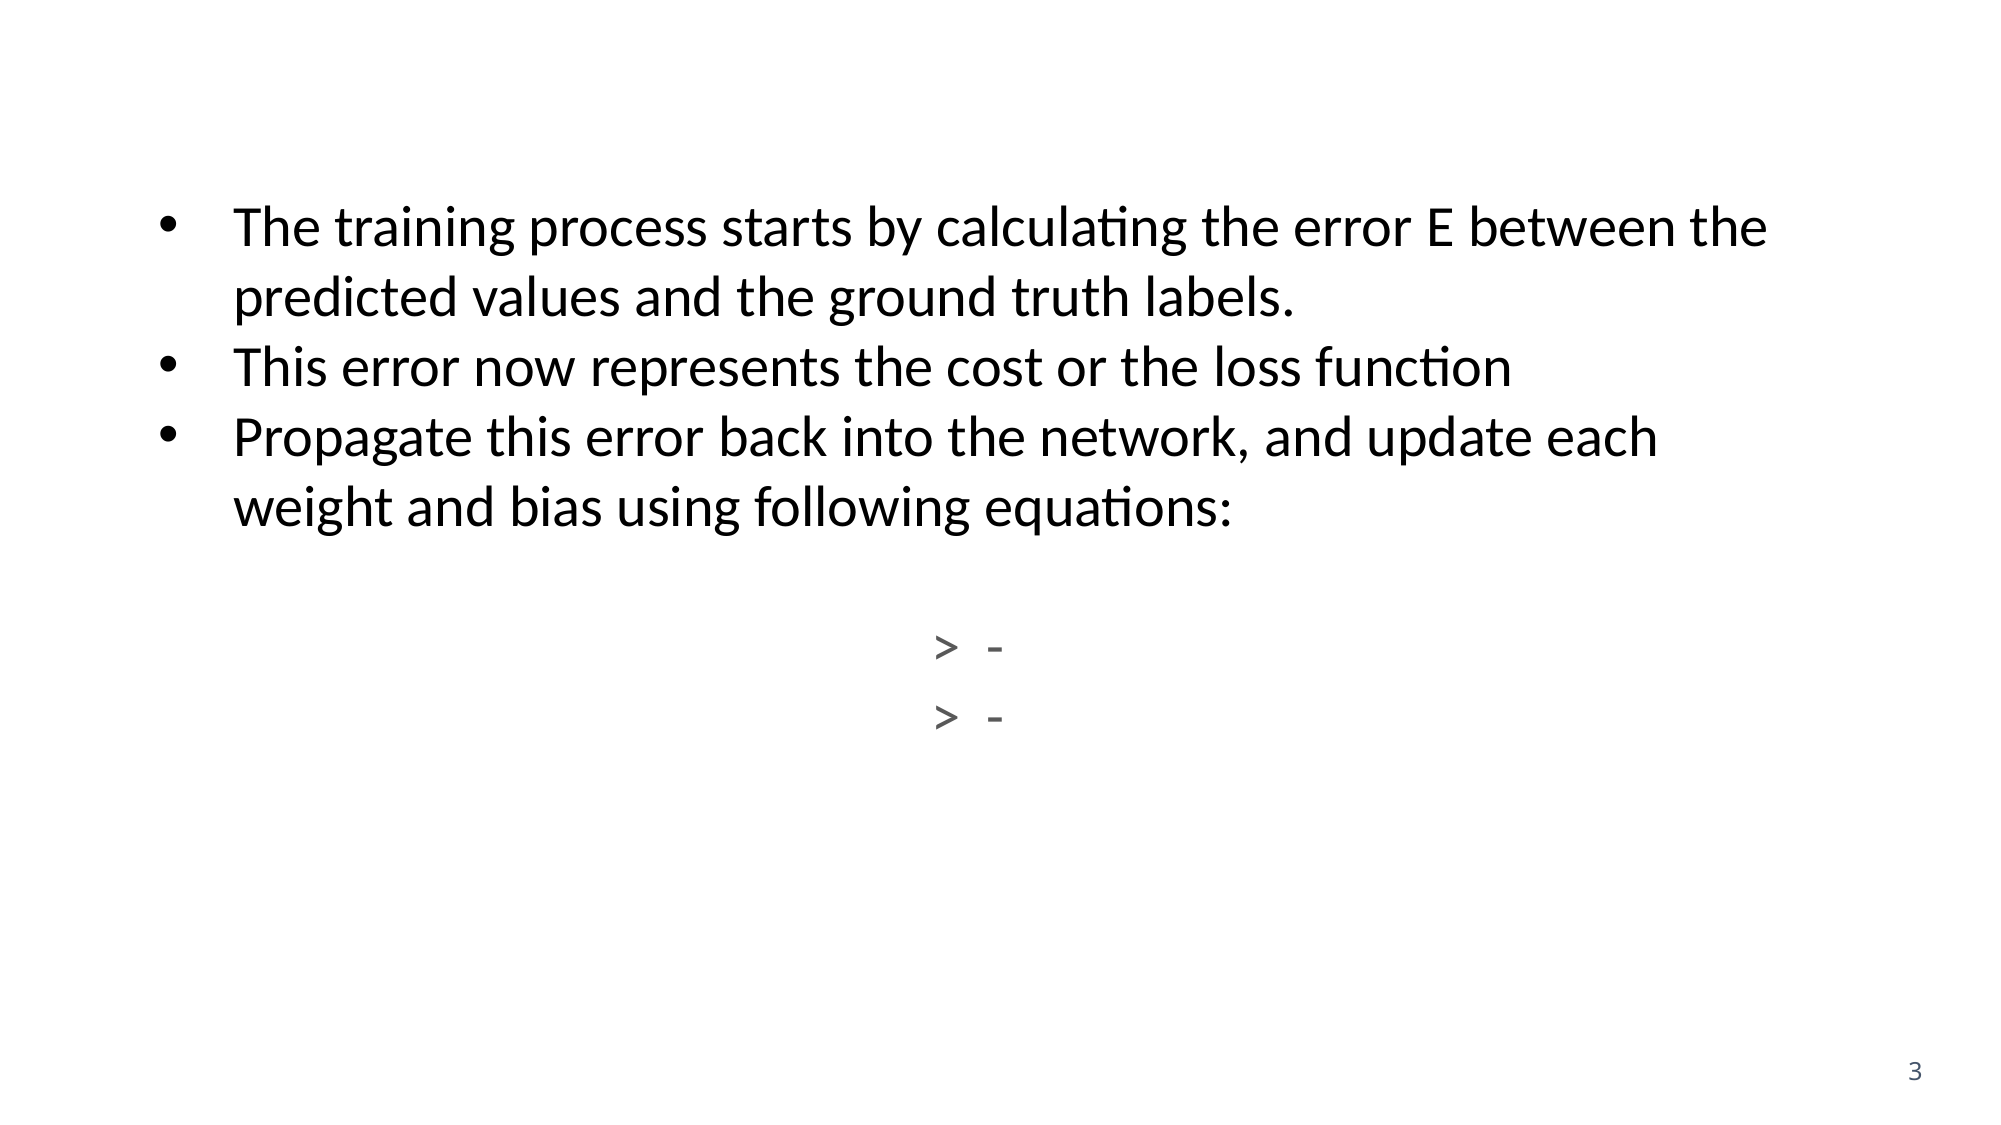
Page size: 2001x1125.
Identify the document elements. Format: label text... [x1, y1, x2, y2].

slide_number 3 [1487, 1042, 1938, 1103]
